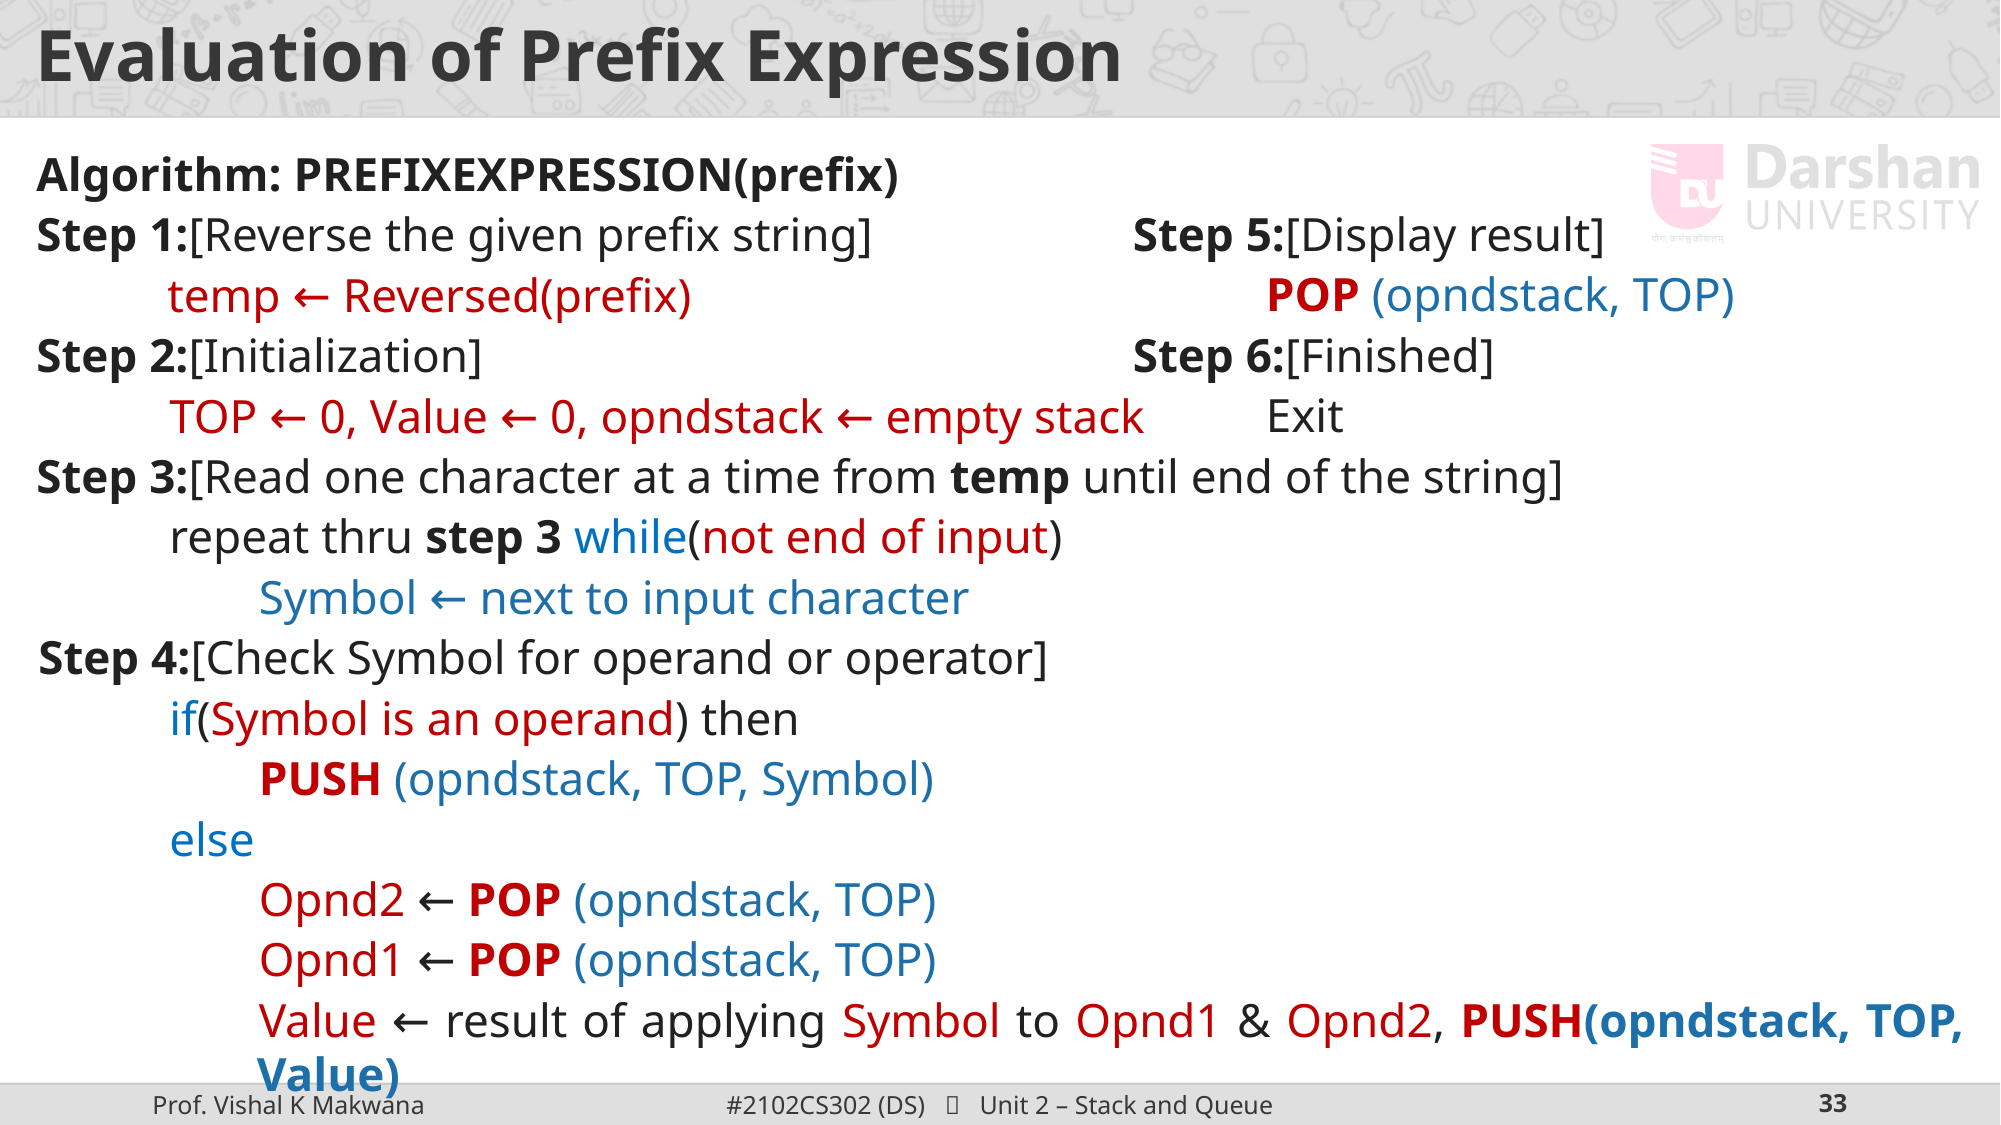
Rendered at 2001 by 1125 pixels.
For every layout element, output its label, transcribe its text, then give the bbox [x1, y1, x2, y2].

text_box Step 5:[Display result] POP (opndstack, TOP) Step 6:[Finished] Exit [1118, 199, 1750, 450]
title Evaluation of Prefix Expression [0, 0, 2000, 117]
list Algorithm: PREFIXEXPRESSION(prefix) Step 1:[Reverse the given prefix string] temp ← Reversed(prefix) Step 2:[Initialization] TOP ← 0, Value ← 0, opndstack ← empty stack Step 3:[Read one character at a time from temp until end of the string] repeat thru step 3 while(not end of input) Symbol ← next to input character Step 4:[Check Symbol for operand or operator] if(Symbol is an operand) then PUSH (opndstack, TOP, Symbol) else Opnd2 ← POP (opndstack, TOP) Opnd1 ← POP (opndstack, TOP) Value ← result of applying Symbol to Opnd1 & Opnd2, PUSH(opndstack, TOP, Value) [21, 141, 1979, 1059]
